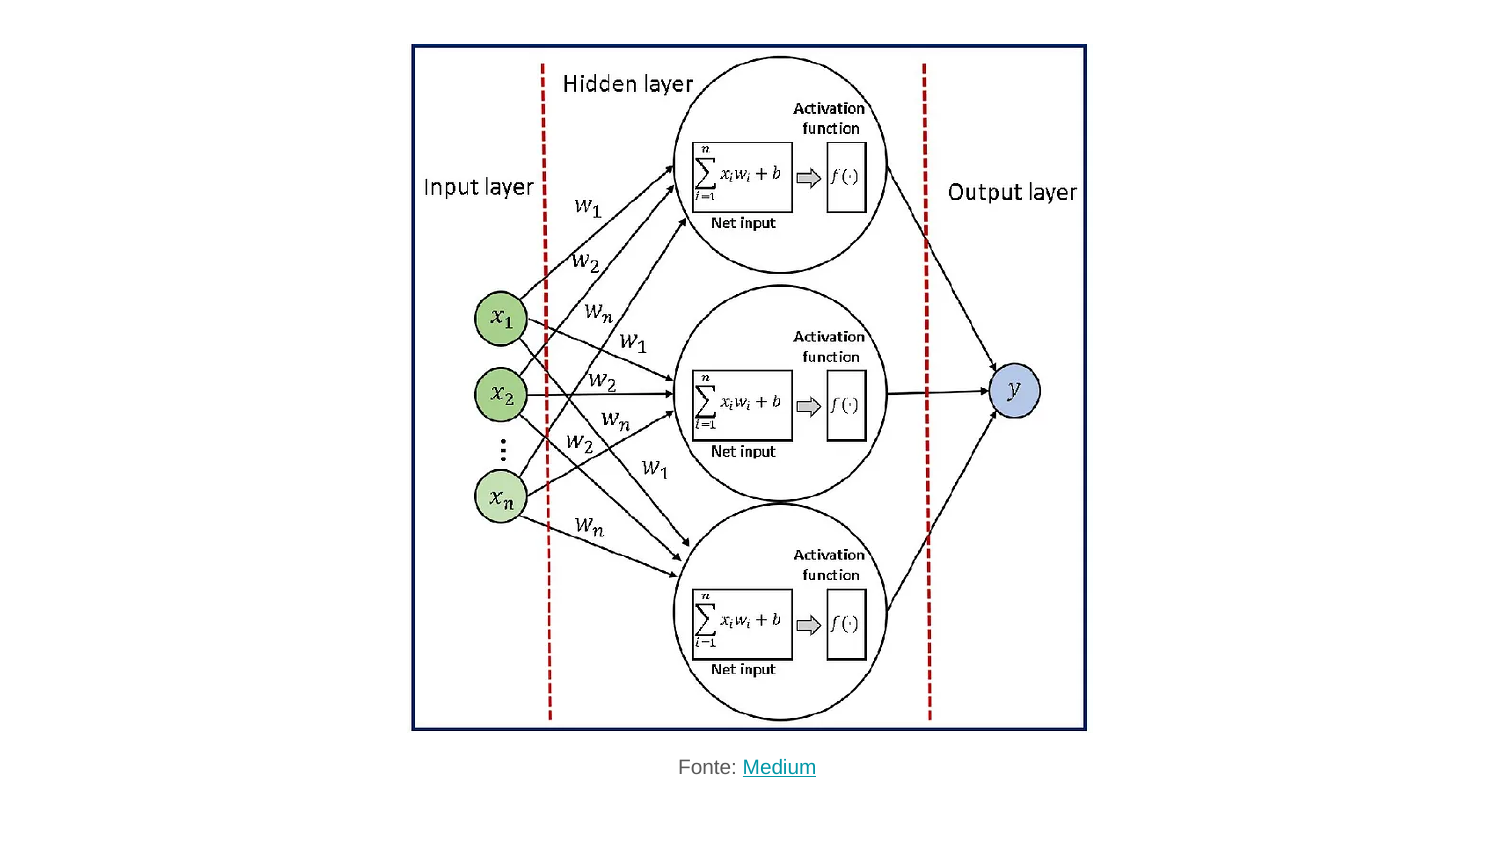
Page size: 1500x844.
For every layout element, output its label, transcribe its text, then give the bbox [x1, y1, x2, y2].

text_box Fonte: Medium [663, 741, 837, 792]
picture [407, 43, 1093, 734]
